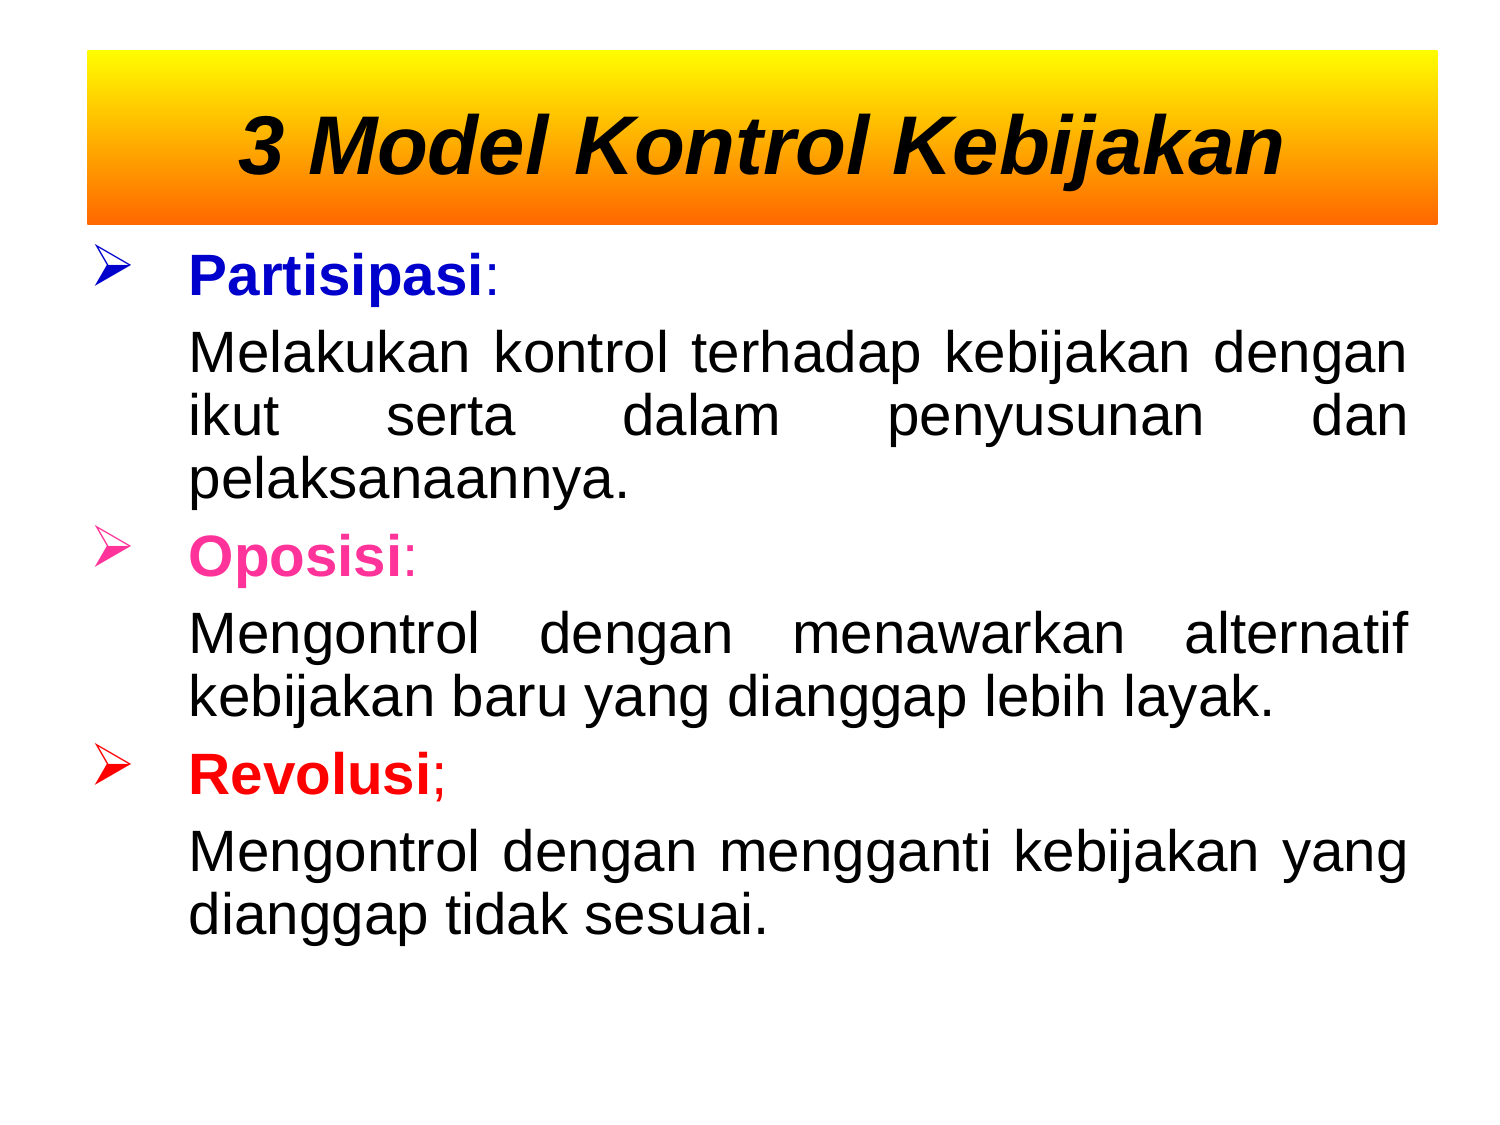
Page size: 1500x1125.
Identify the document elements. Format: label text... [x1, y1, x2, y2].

text_box 3 Model Kontrol Kebijakan [87, 50, 1438, 225]
text_box Partisipasi: Melakukan kontrol terhadap kebijakan dengan ikut serta dalam penyusunan dan pelaksanaannya. Oposisi: Mengontrol dengan menawarkan alternatif kebijakan baru yang dianggap lebih layak. Revolusi; Mengontrol dengan mengganti kebijakan yang dianggap tidak sesuai. [74, 237, 1425, 1005]
